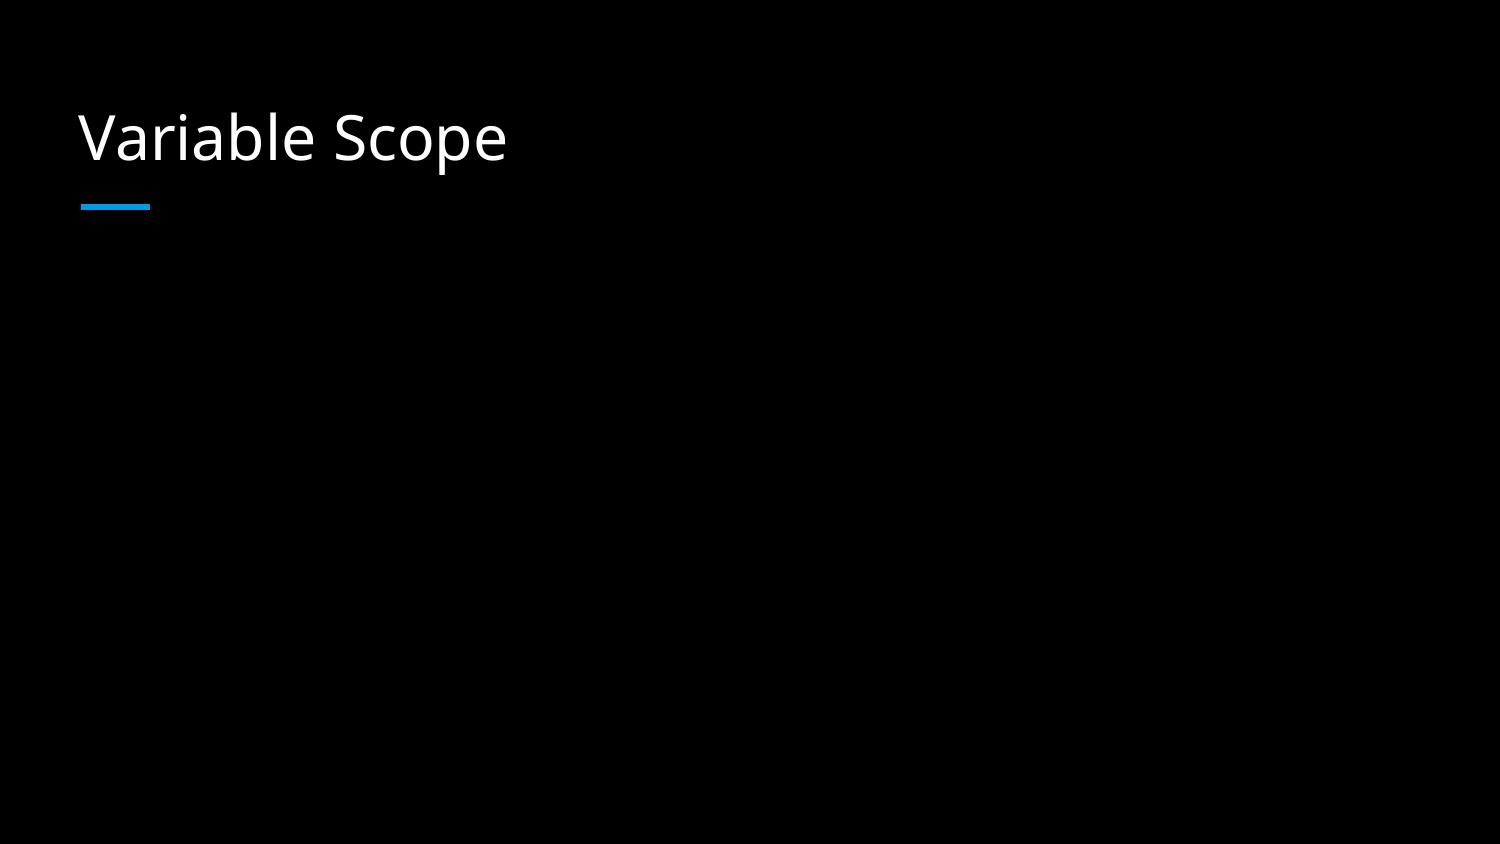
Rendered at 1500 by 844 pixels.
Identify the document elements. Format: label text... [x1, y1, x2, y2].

title Variable Scope [63, 75, 1437, 188]
